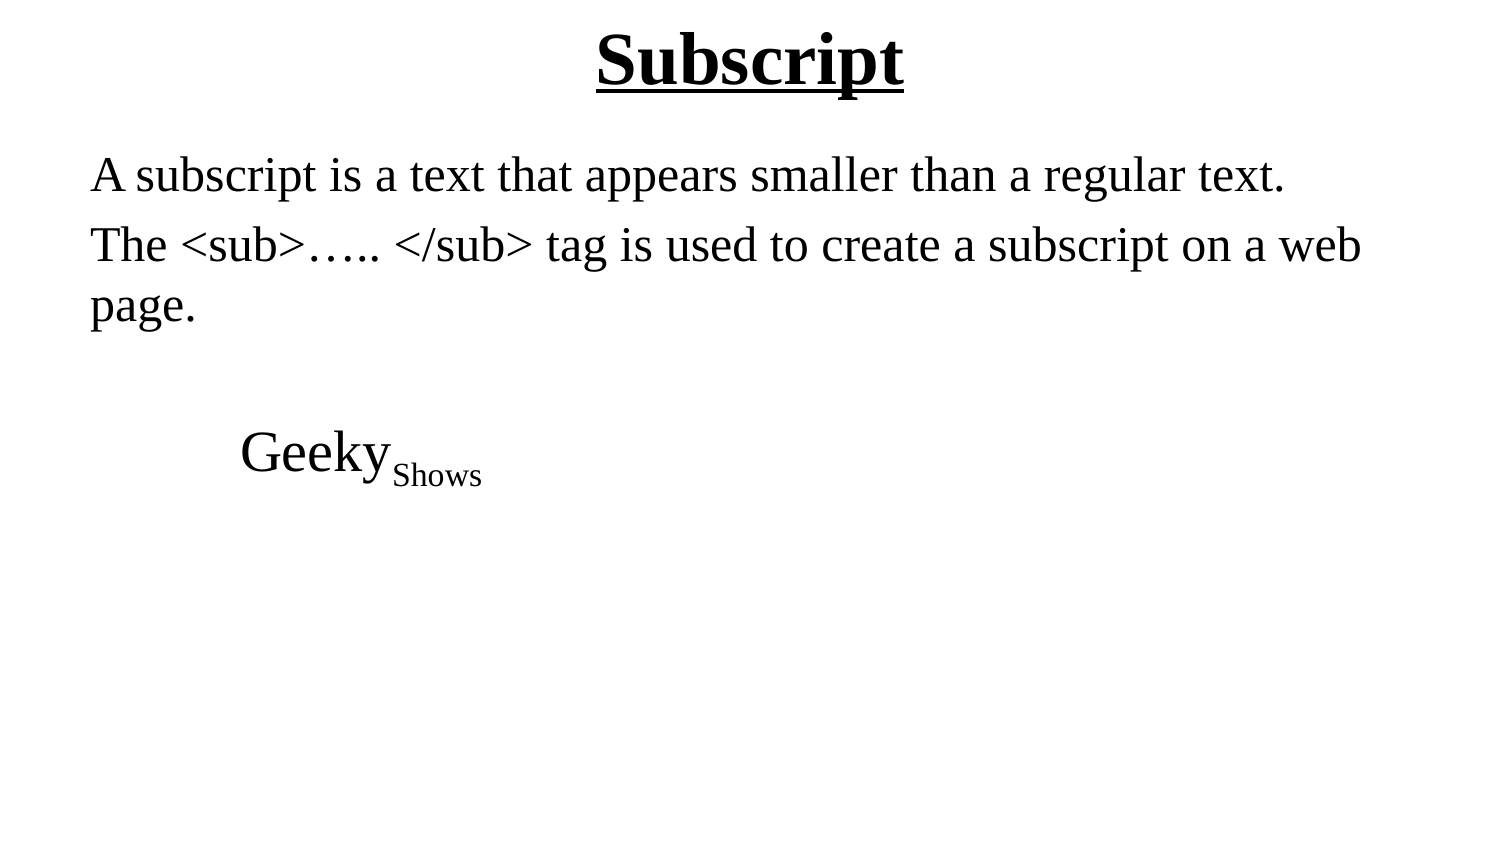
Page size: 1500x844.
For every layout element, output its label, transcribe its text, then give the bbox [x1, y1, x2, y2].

title Subscript [75, 0, 1425, 112]
list A subscript is a text that appears smaller than a regular text. The <sub>….. </sub> tag is used to create a subscript on a web page. GeekyShows [75, 134, 1425, 692]
